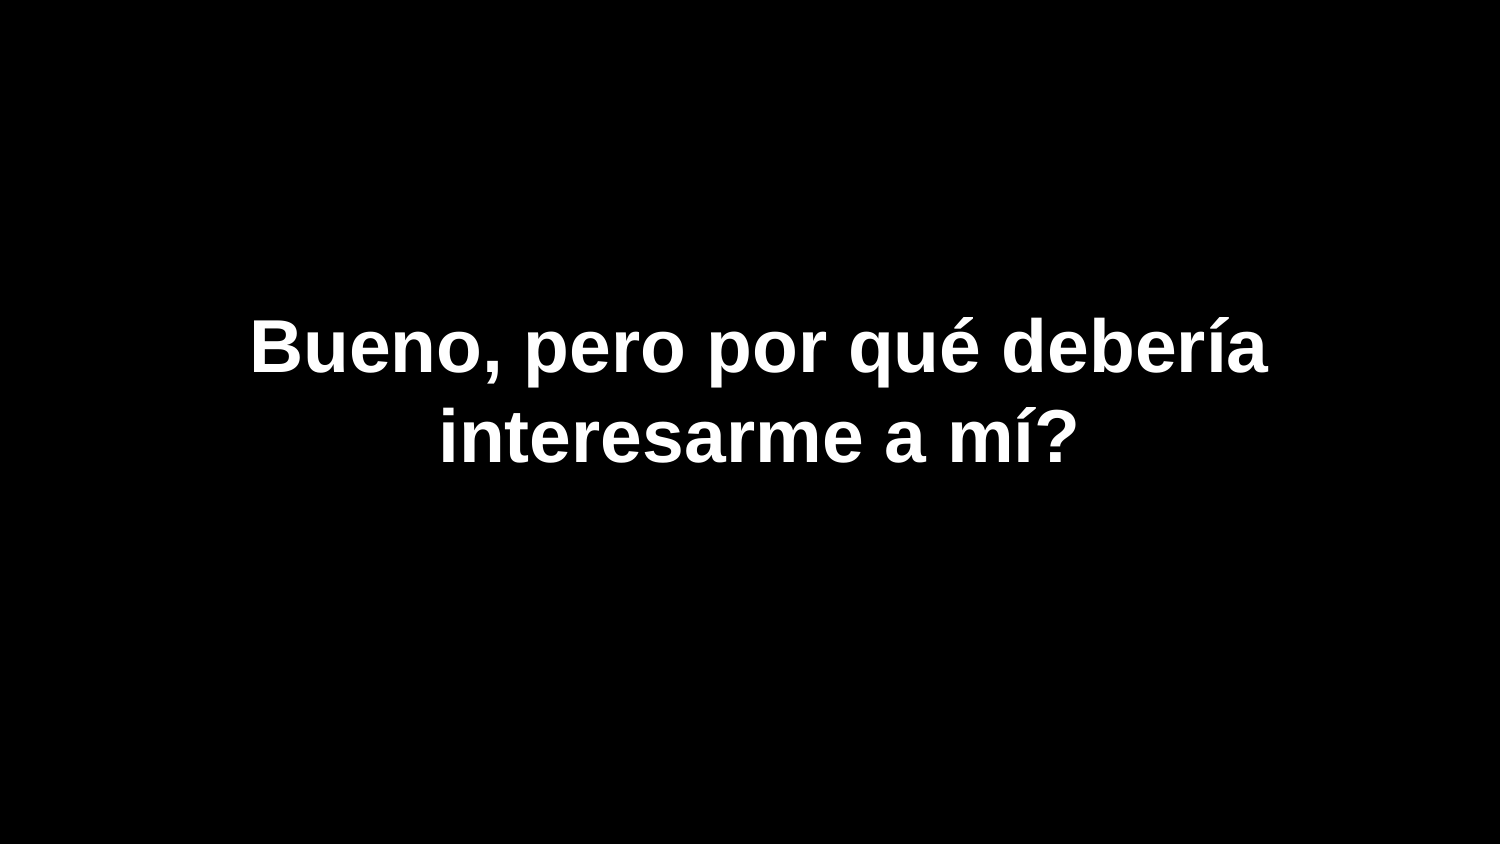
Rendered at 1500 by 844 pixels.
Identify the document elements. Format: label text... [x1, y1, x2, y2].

title Bueno, pero por qué debería interesarme a mí? [84, 351, 1435, 493]
